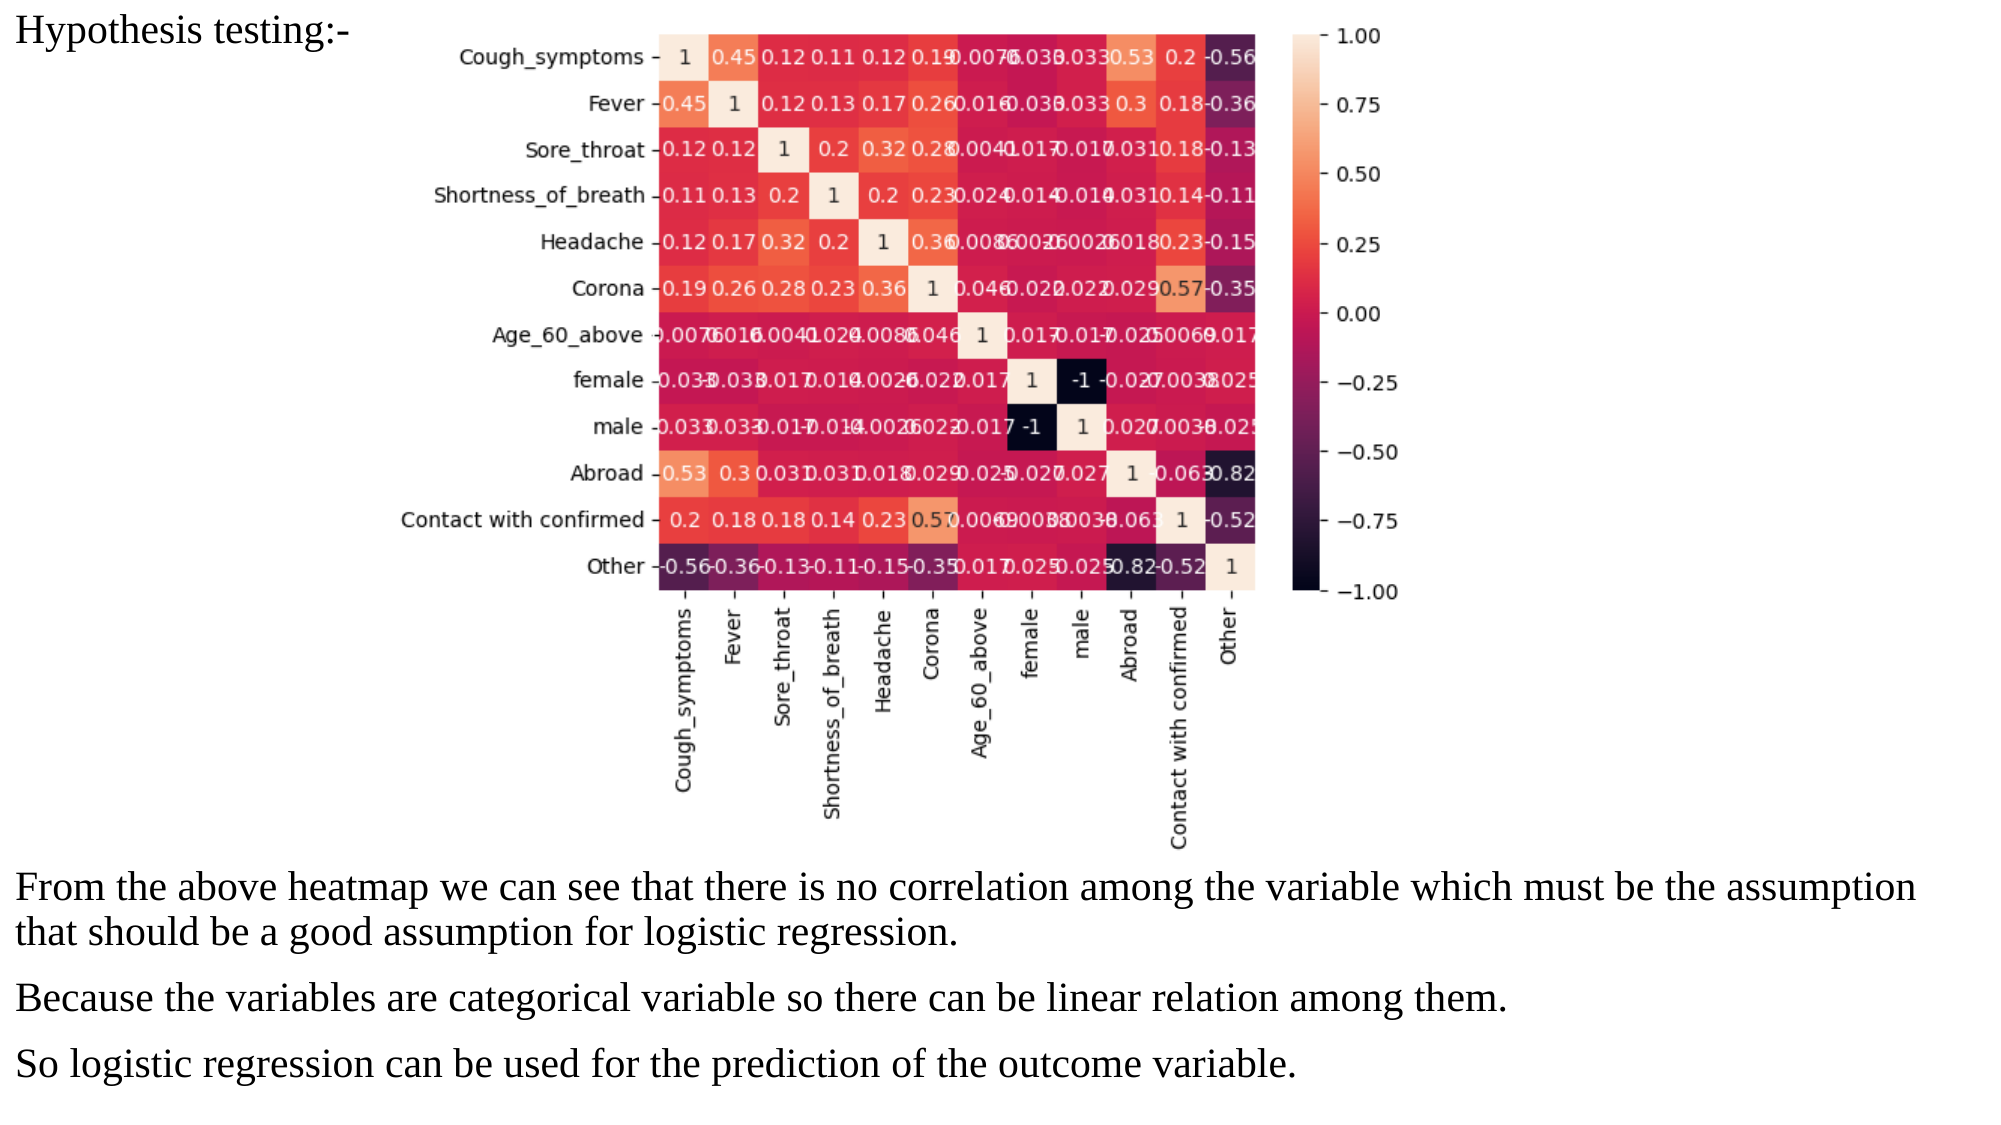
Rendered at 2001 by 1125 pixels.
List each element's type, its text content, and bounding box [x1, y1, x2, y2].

picture [386, 12, 1413, 864]
subtitle Hypothesis testing:- From the above heatmap we can see that there is no correlation among the variable which must be the assumption that should be a good assumption for logistic regression. Because the variables are categorical variable so there can be linear relation among them. So logistic regression can be used for the prediction of the outcome variable. [0, 0, 2000, 1125]
